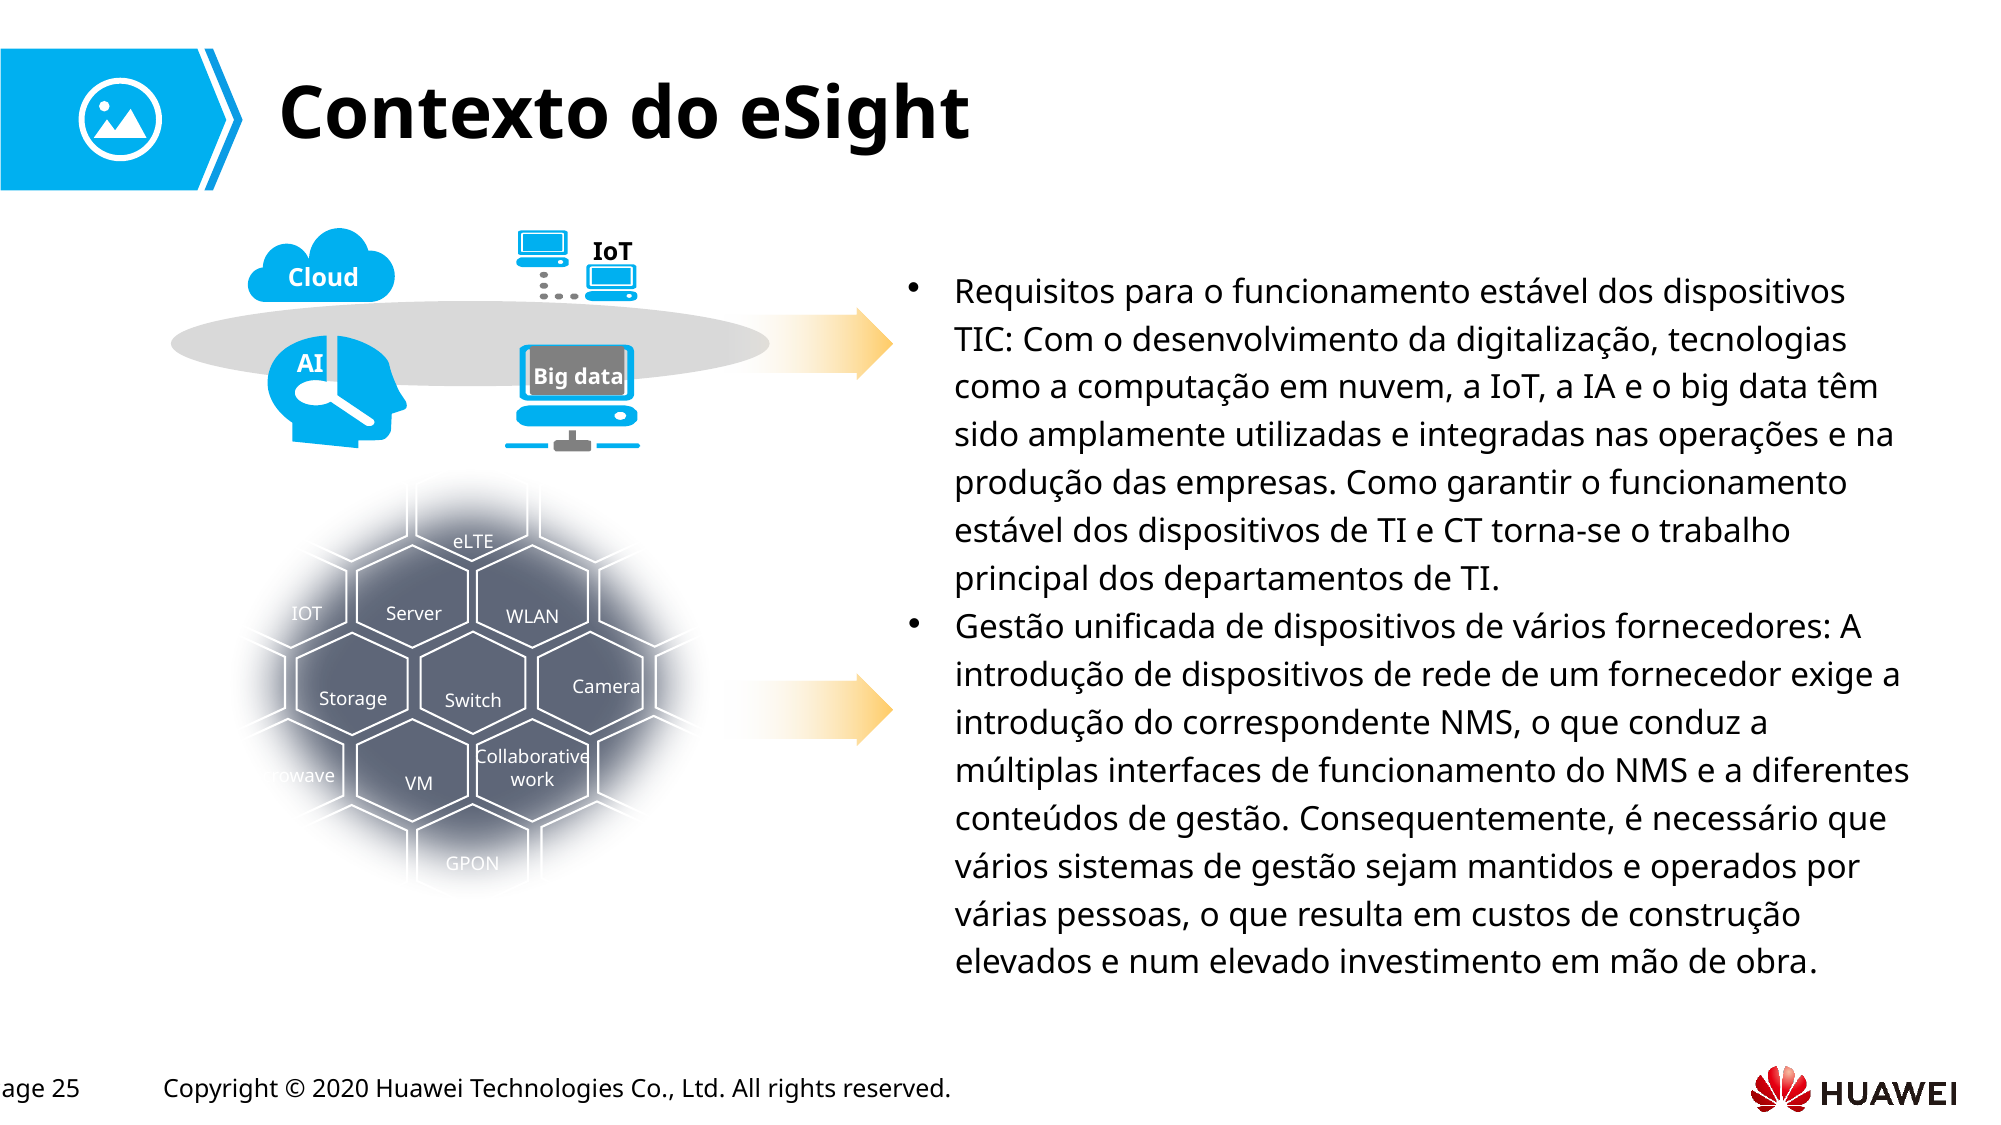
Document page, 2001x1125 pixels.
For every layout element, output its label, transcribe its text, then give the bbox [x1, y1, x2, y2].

title Contexto do eSight [261, 67, 1875, 173]
picture [1751, 1066, 1956, 1112]
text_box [141, 227, 1928, 1053]
